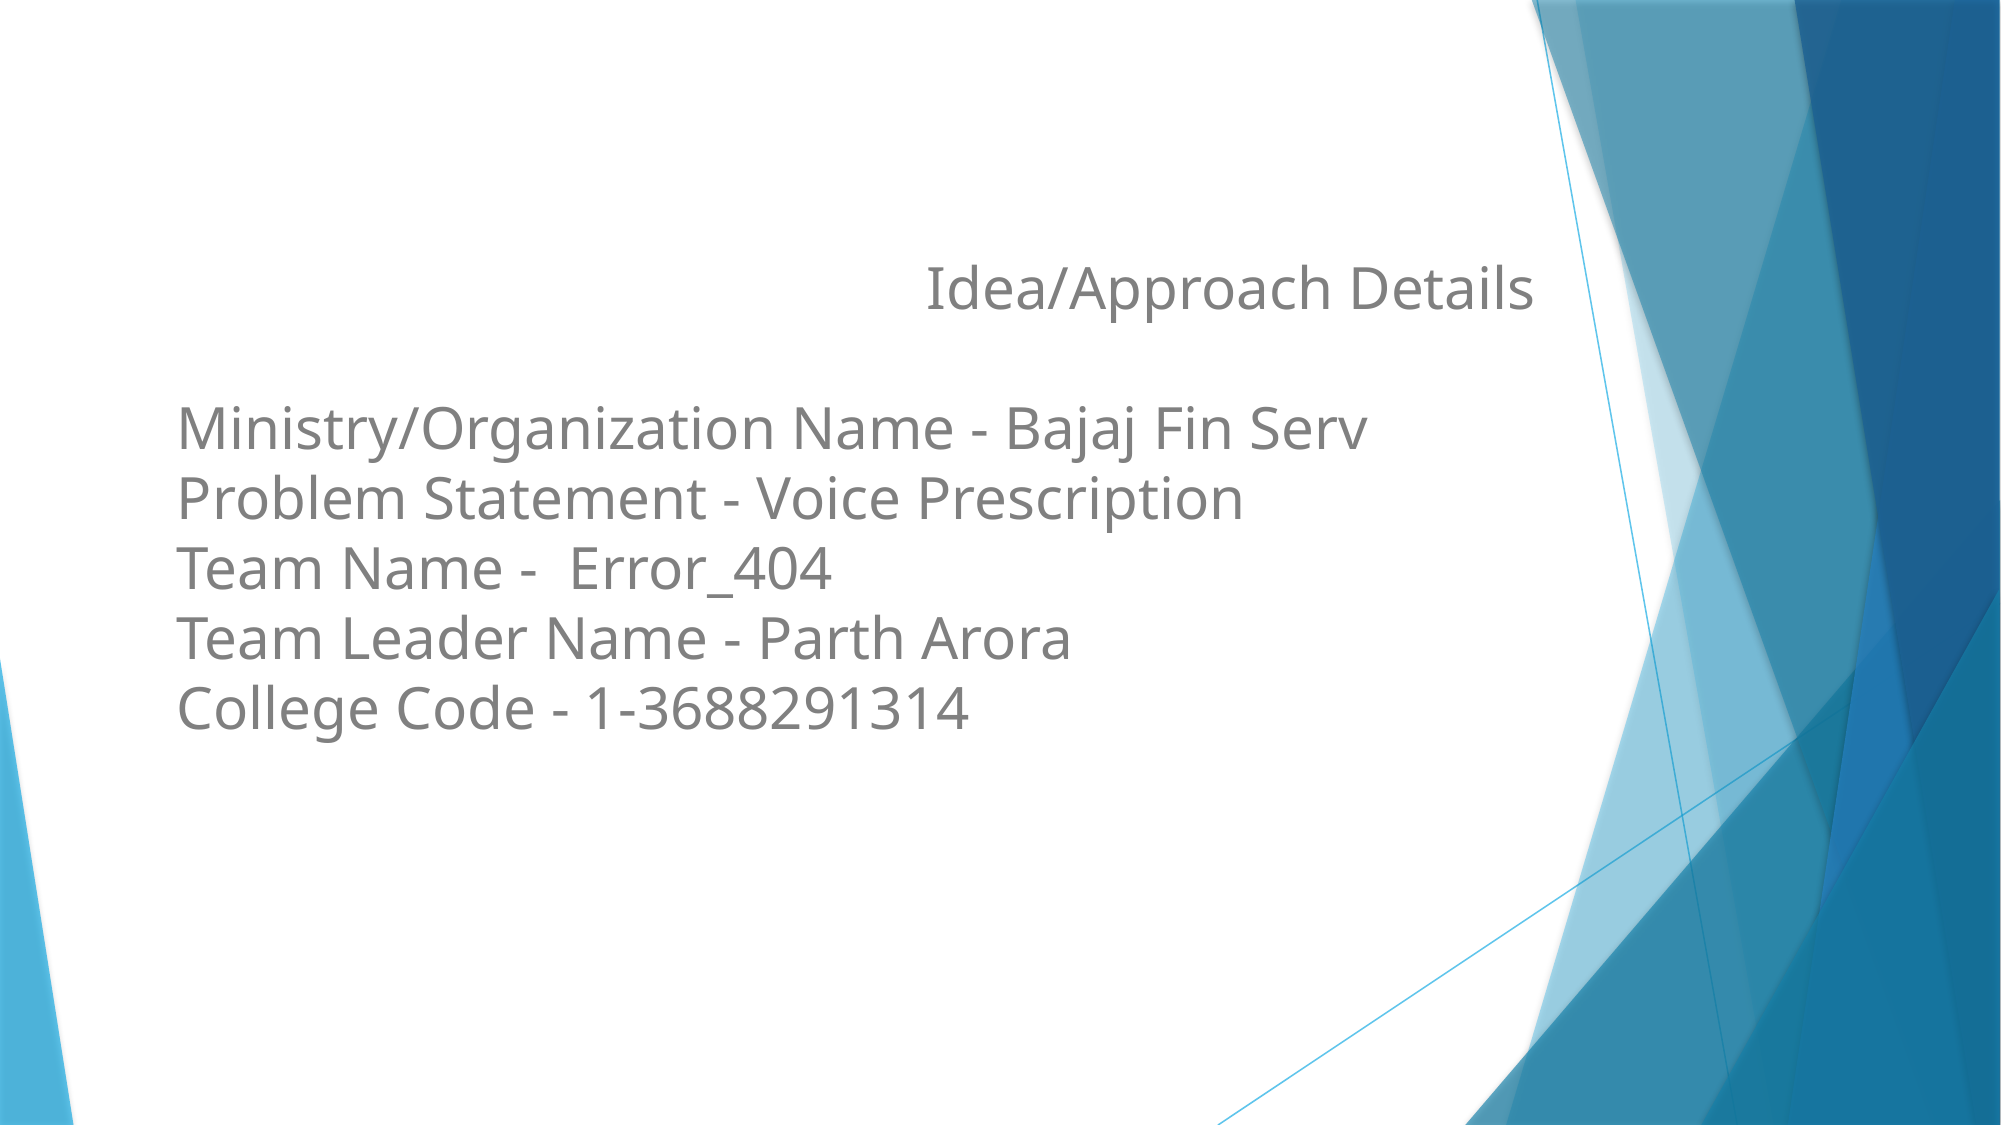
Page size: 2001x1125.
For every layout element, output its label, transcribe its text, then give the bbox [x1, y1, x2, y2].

title Idea/Approach Details Ministry/Organization Name - Bajaj Fin Serv Problem Statement - Voice Prescription Team Name - Error_404 Team Leader Name - Parth Arora College Code - 1-3688291314 [161, 243, 1573, 460]
